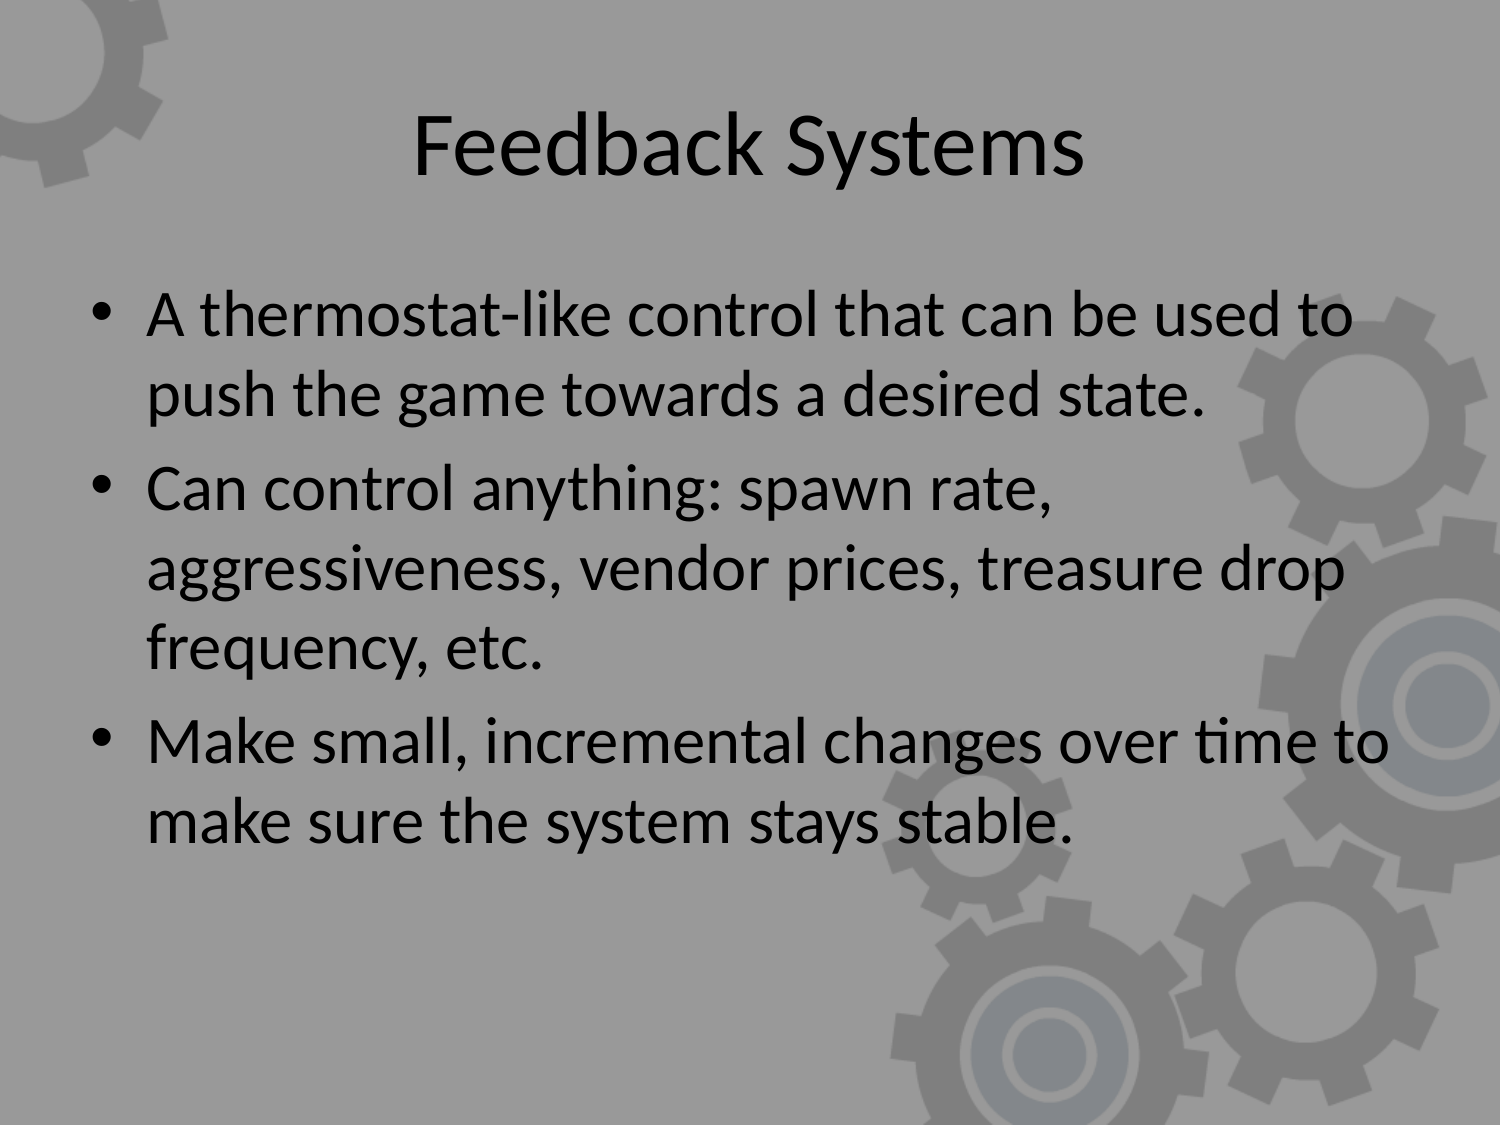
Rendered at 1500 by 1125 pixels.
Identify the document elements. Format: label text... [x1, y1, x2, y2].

picture [0, 0, 1500, 1125]
title Feedback Systems [74, 44, 1426, 233]
list A thermostat-like control that can be used to push the game towards a desired state. Can control anything: spawn rate, aggressiveness, vendor prices, treasure drop frequency, etc. Make small, incremental changes over time to make sure the system stays stable. [74, 262, 1426, 1006]
